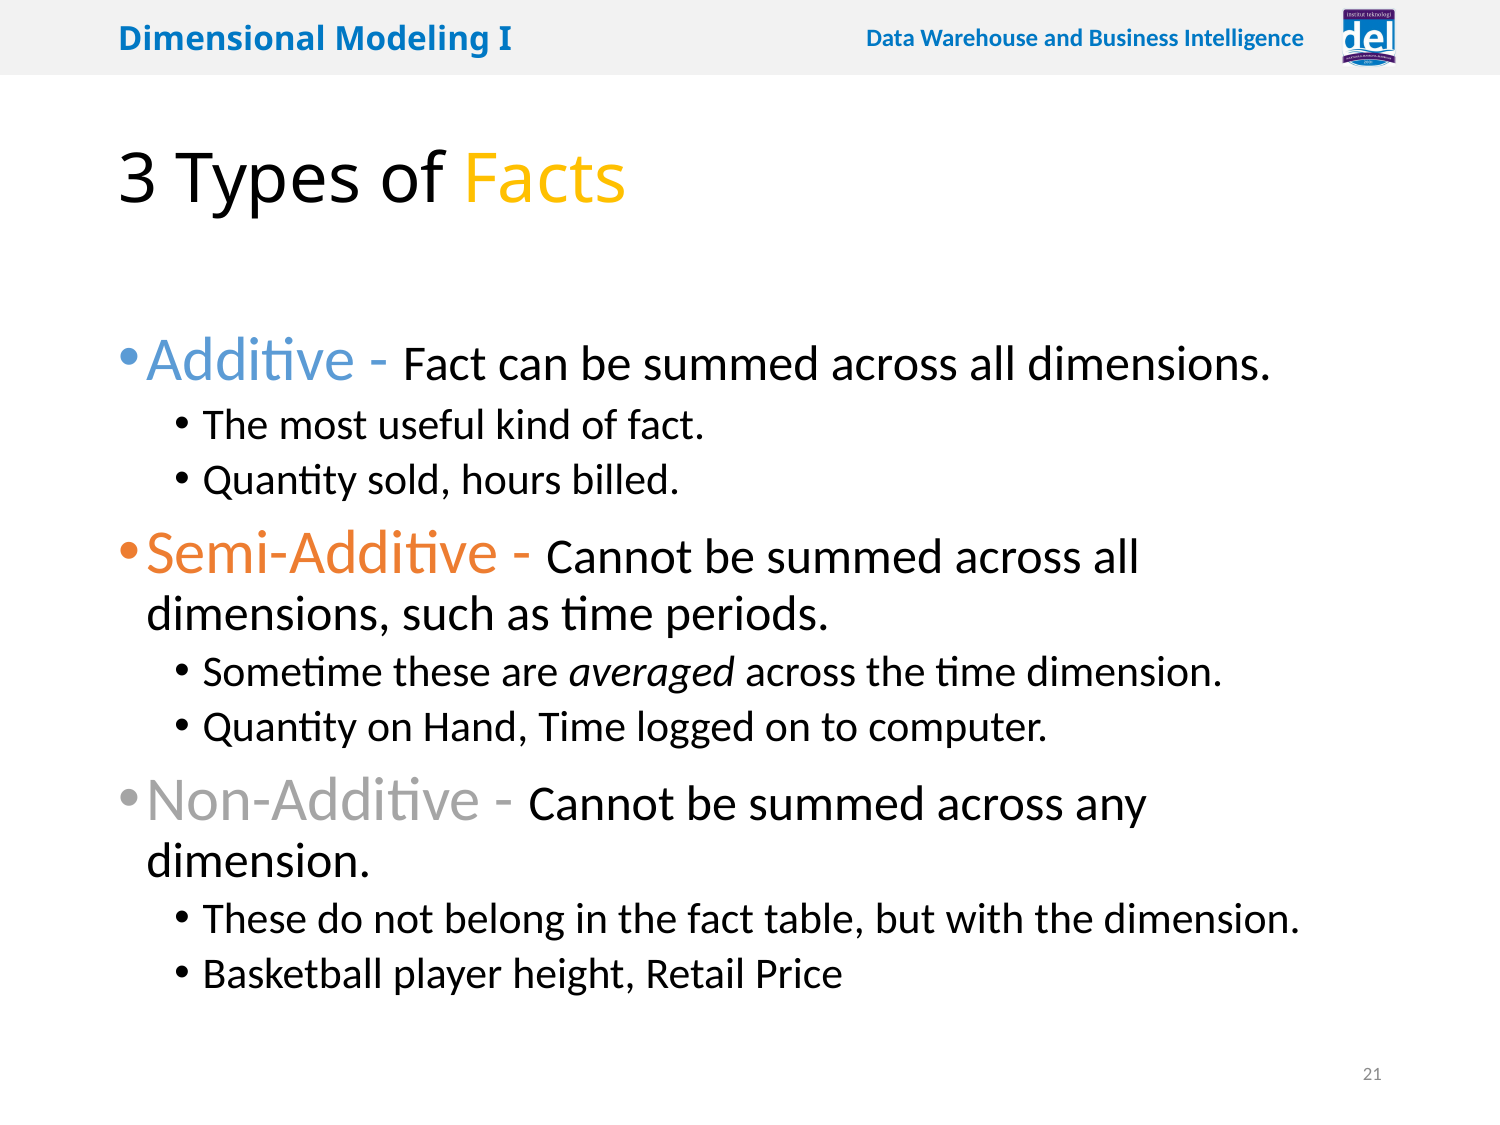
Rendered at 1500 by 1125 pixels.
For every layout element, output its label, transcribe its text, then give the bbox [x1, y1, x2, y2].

list Additive - Fact can be summed across all dimensions. The most useful kind of fact. Quantity sold, hours billed. Semi-Additive - Cannot be summed across all dimensions, such as time periods. Sometime these are averaged across the time dimension. Quantity on Hand, Time logged on to computer. Non-Additive - Cannot be summed across any dimension. These do not belong in the fact table, but with the dimension. Basketball player height, Retail Price [103, 318, 1397, 947]
title 3 Types of Facts [103, 82, 1397, 278]
slide_number 21 [1059, 1042, 1397, 1103]
picture [1344, 10, 1394, 65]
